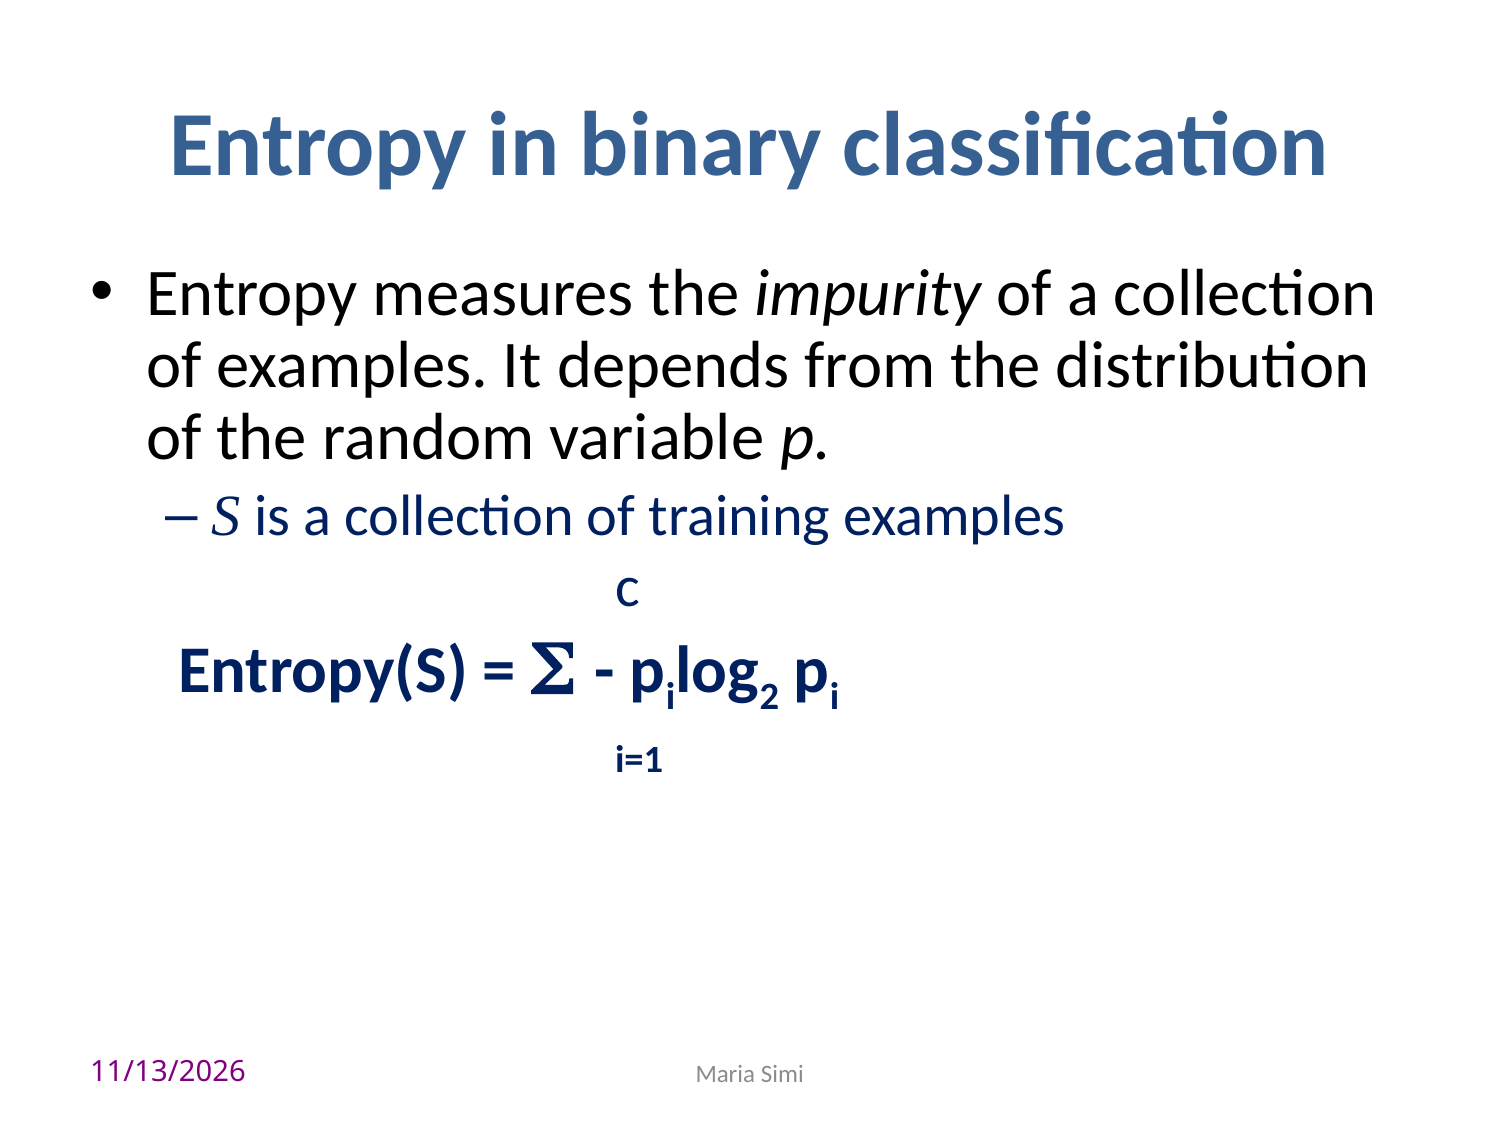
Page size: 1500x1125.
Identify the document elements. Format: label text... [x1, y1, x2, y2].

footer Maria Simi [512, 1042, 988, 1103]
list Entropy measures the impurity of a collection of examples. It depends from the distribution of the random variable p. S is a collection of training examples c Entropy(S) =  - pilog2 pi i=1 [75, 249, 1450, 1044]
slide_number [75, 1042, 425, 1103]
title Entropy in binary classification [75, 45, 1425, 233]
